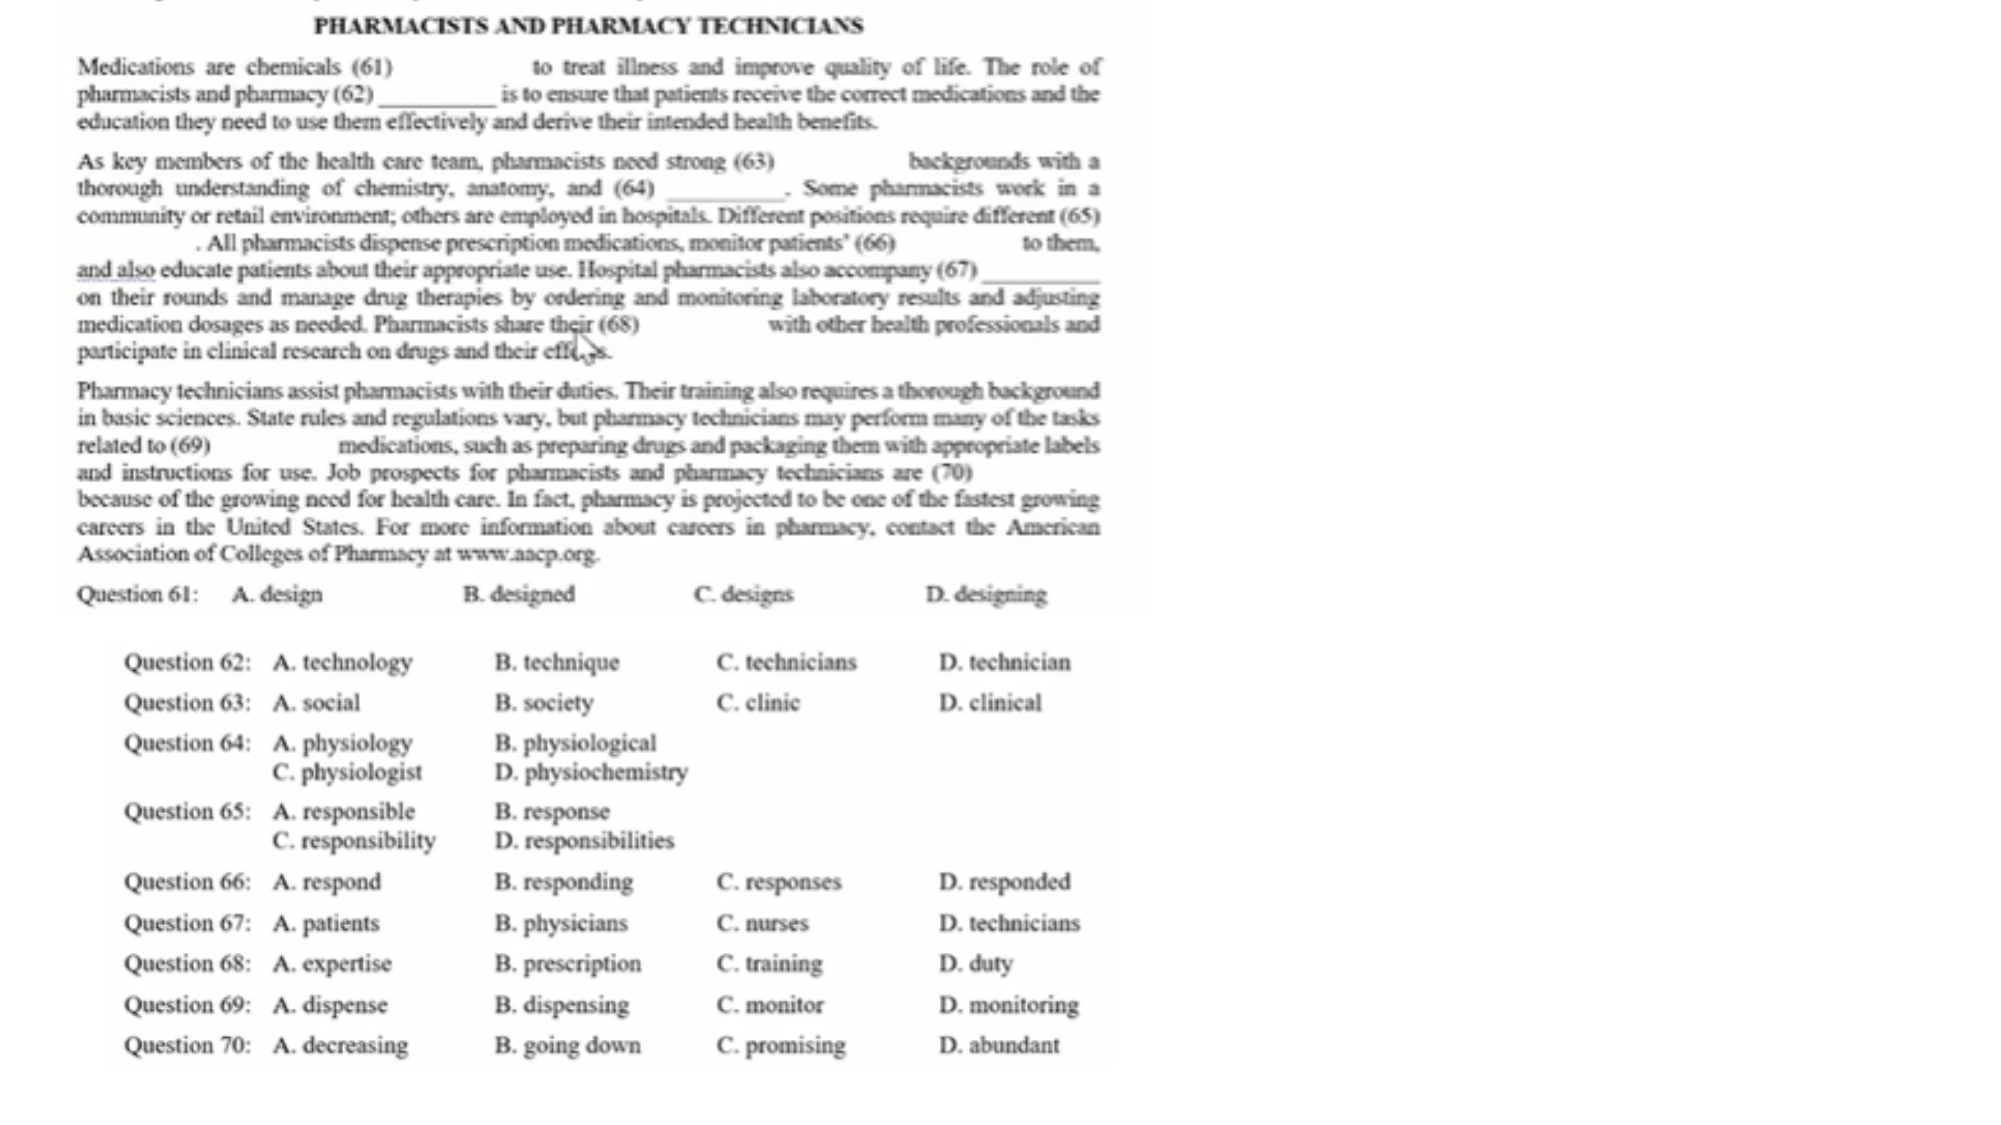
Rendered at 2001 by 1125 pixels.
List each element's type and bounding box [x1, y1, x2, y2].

picture [104, 641, 1115, 1068]
picture [59, 0, 1150, 615]
